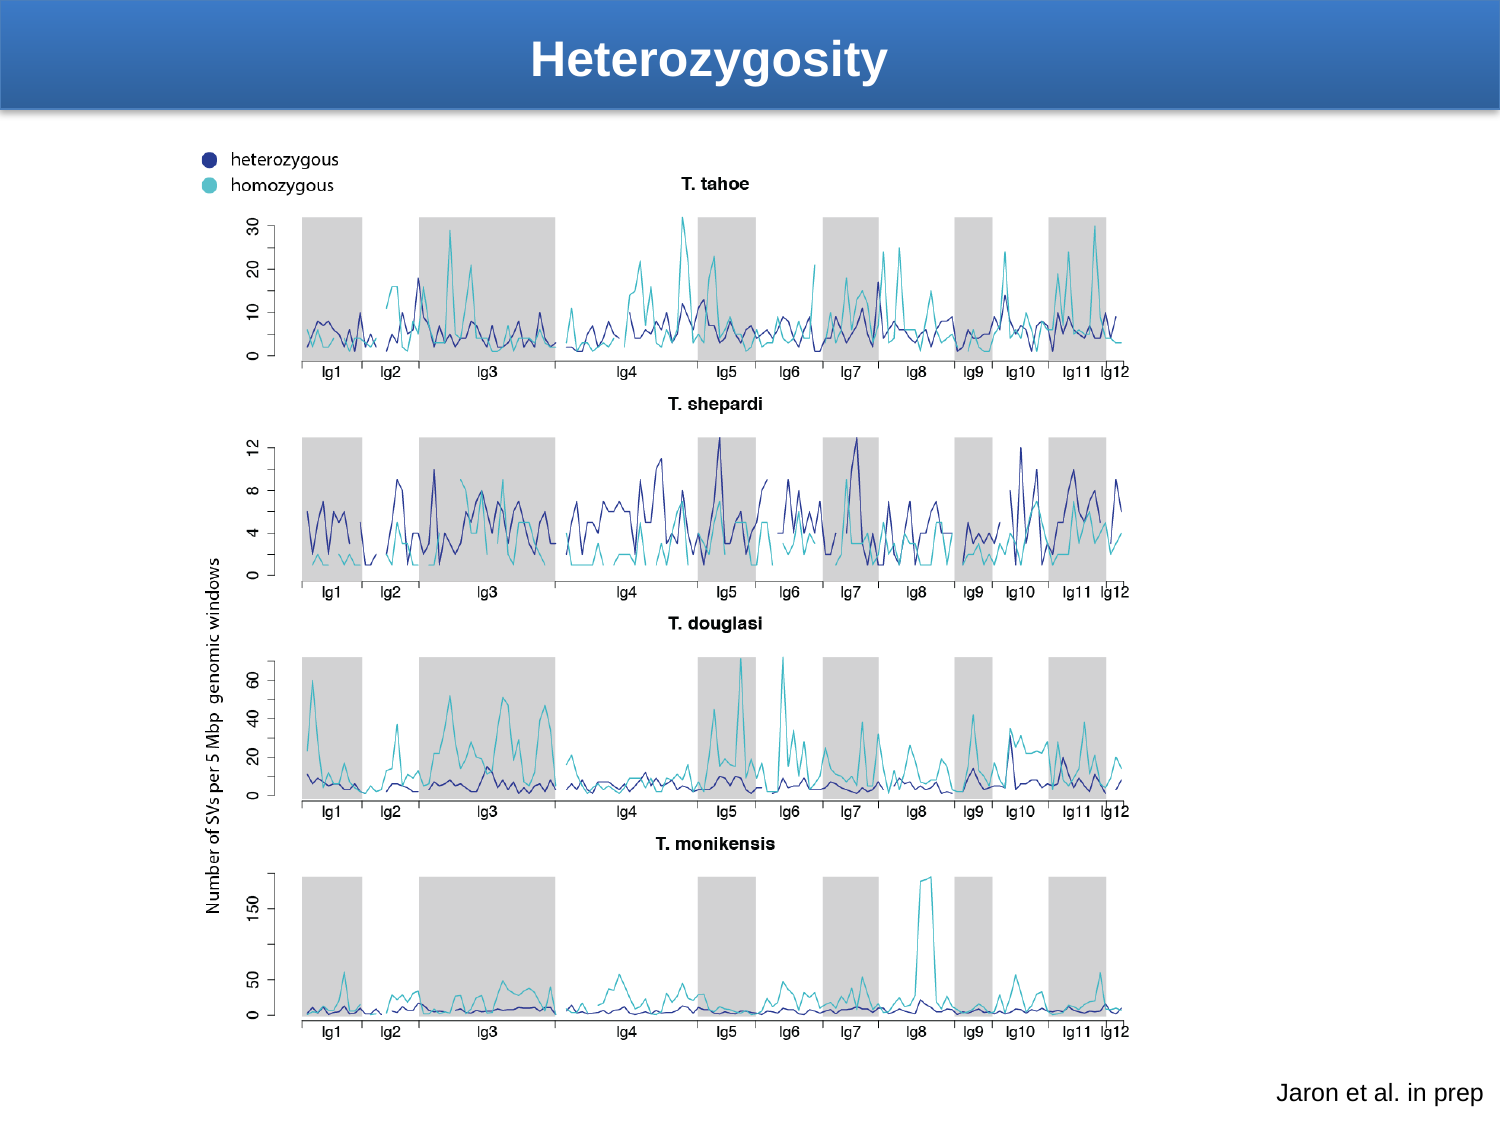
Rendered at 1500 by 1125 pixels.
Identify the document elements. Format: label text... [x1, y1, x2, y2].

text_box [0, 0, 1500, 110]
text_box Heterozygosity [0, 19, 1426, 95]
text_box Jaron et al. in prep [1261, 1069, 1500, 1115]
picture [201, 149, 1185, 1051]
